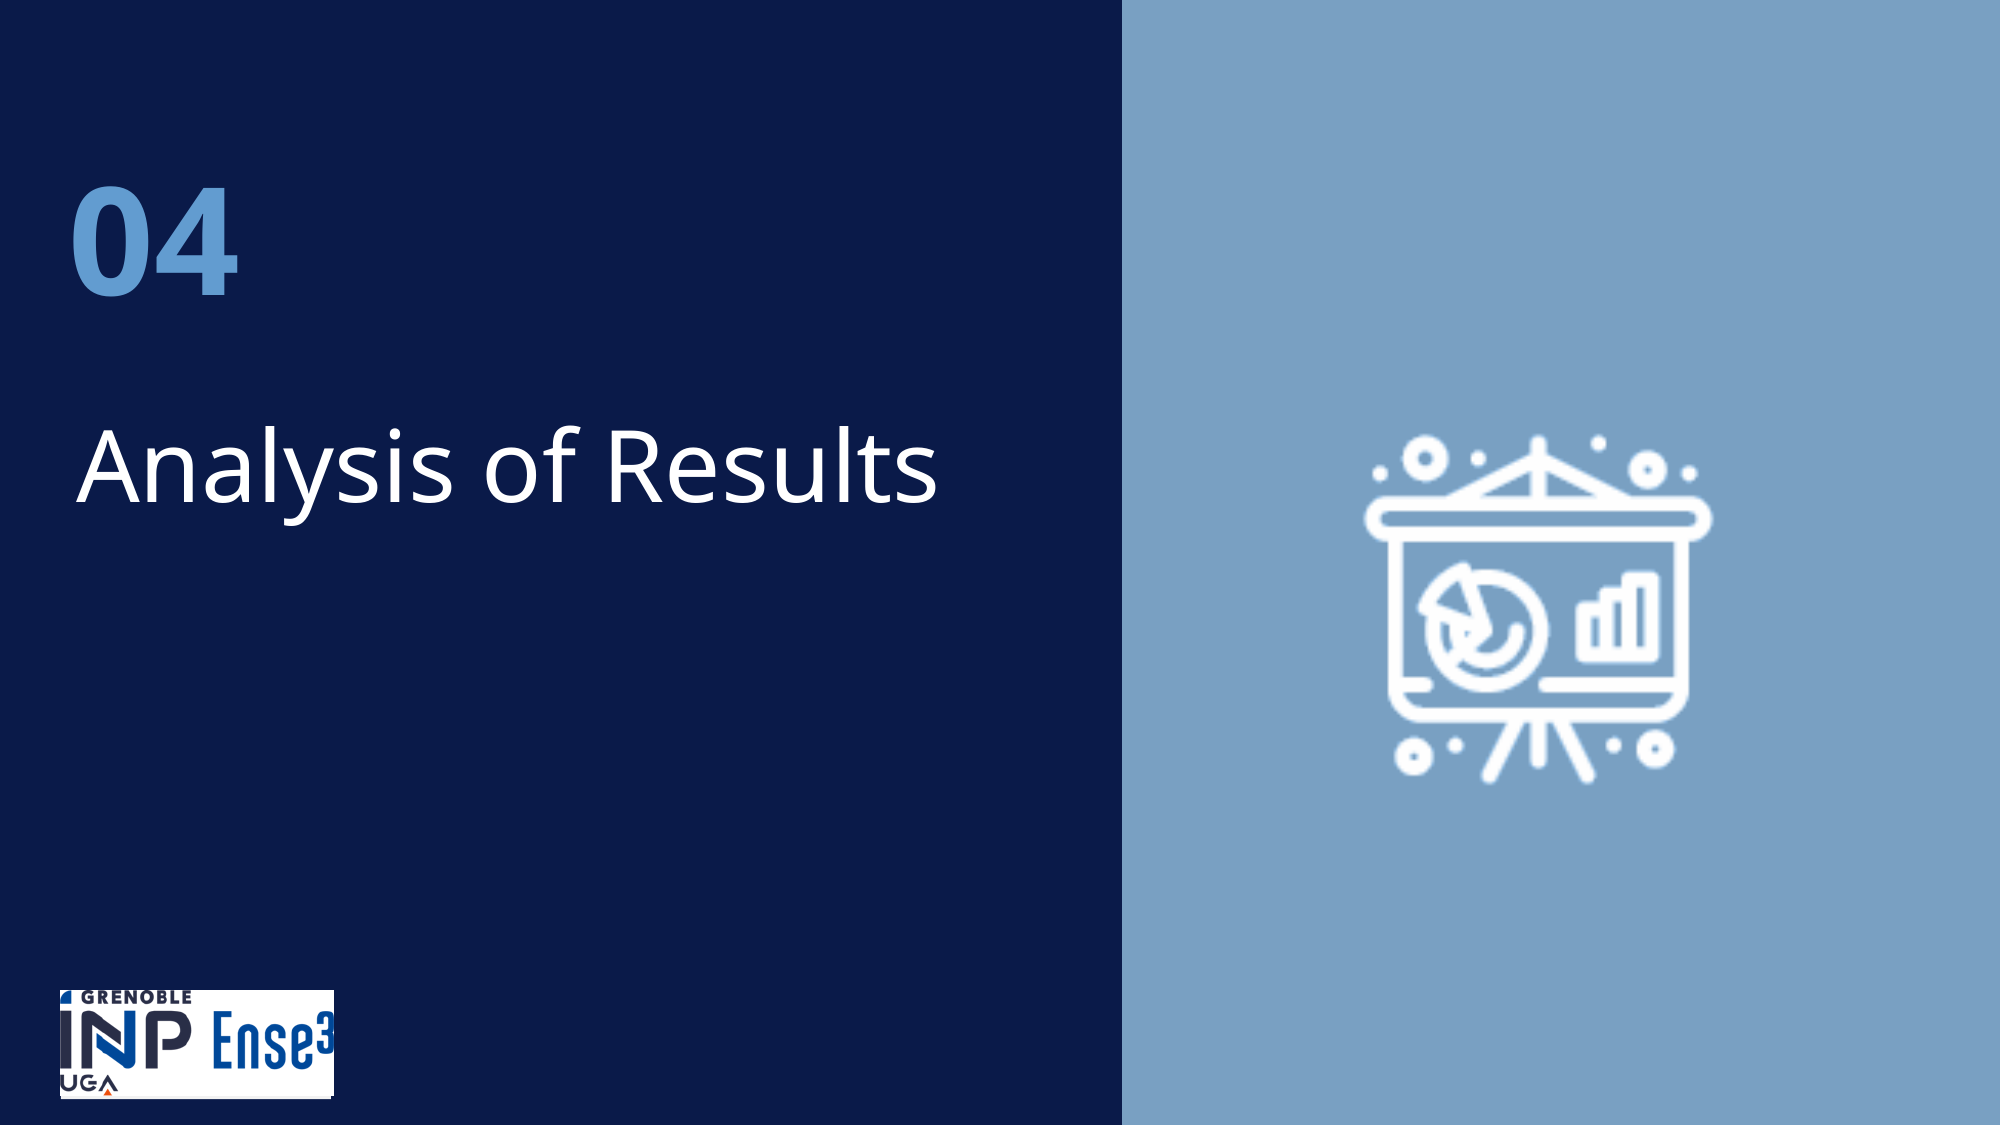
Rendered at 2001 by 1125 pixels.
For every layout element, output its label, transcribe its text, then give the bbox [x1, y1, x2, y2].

picture [1121, 0, 2000, 1125]
picture [60, 989, 334, 1097]
text_box 04 [53, 137, 525, 333]
text_box Analysis of Results [60, 394, 1010, 530]
